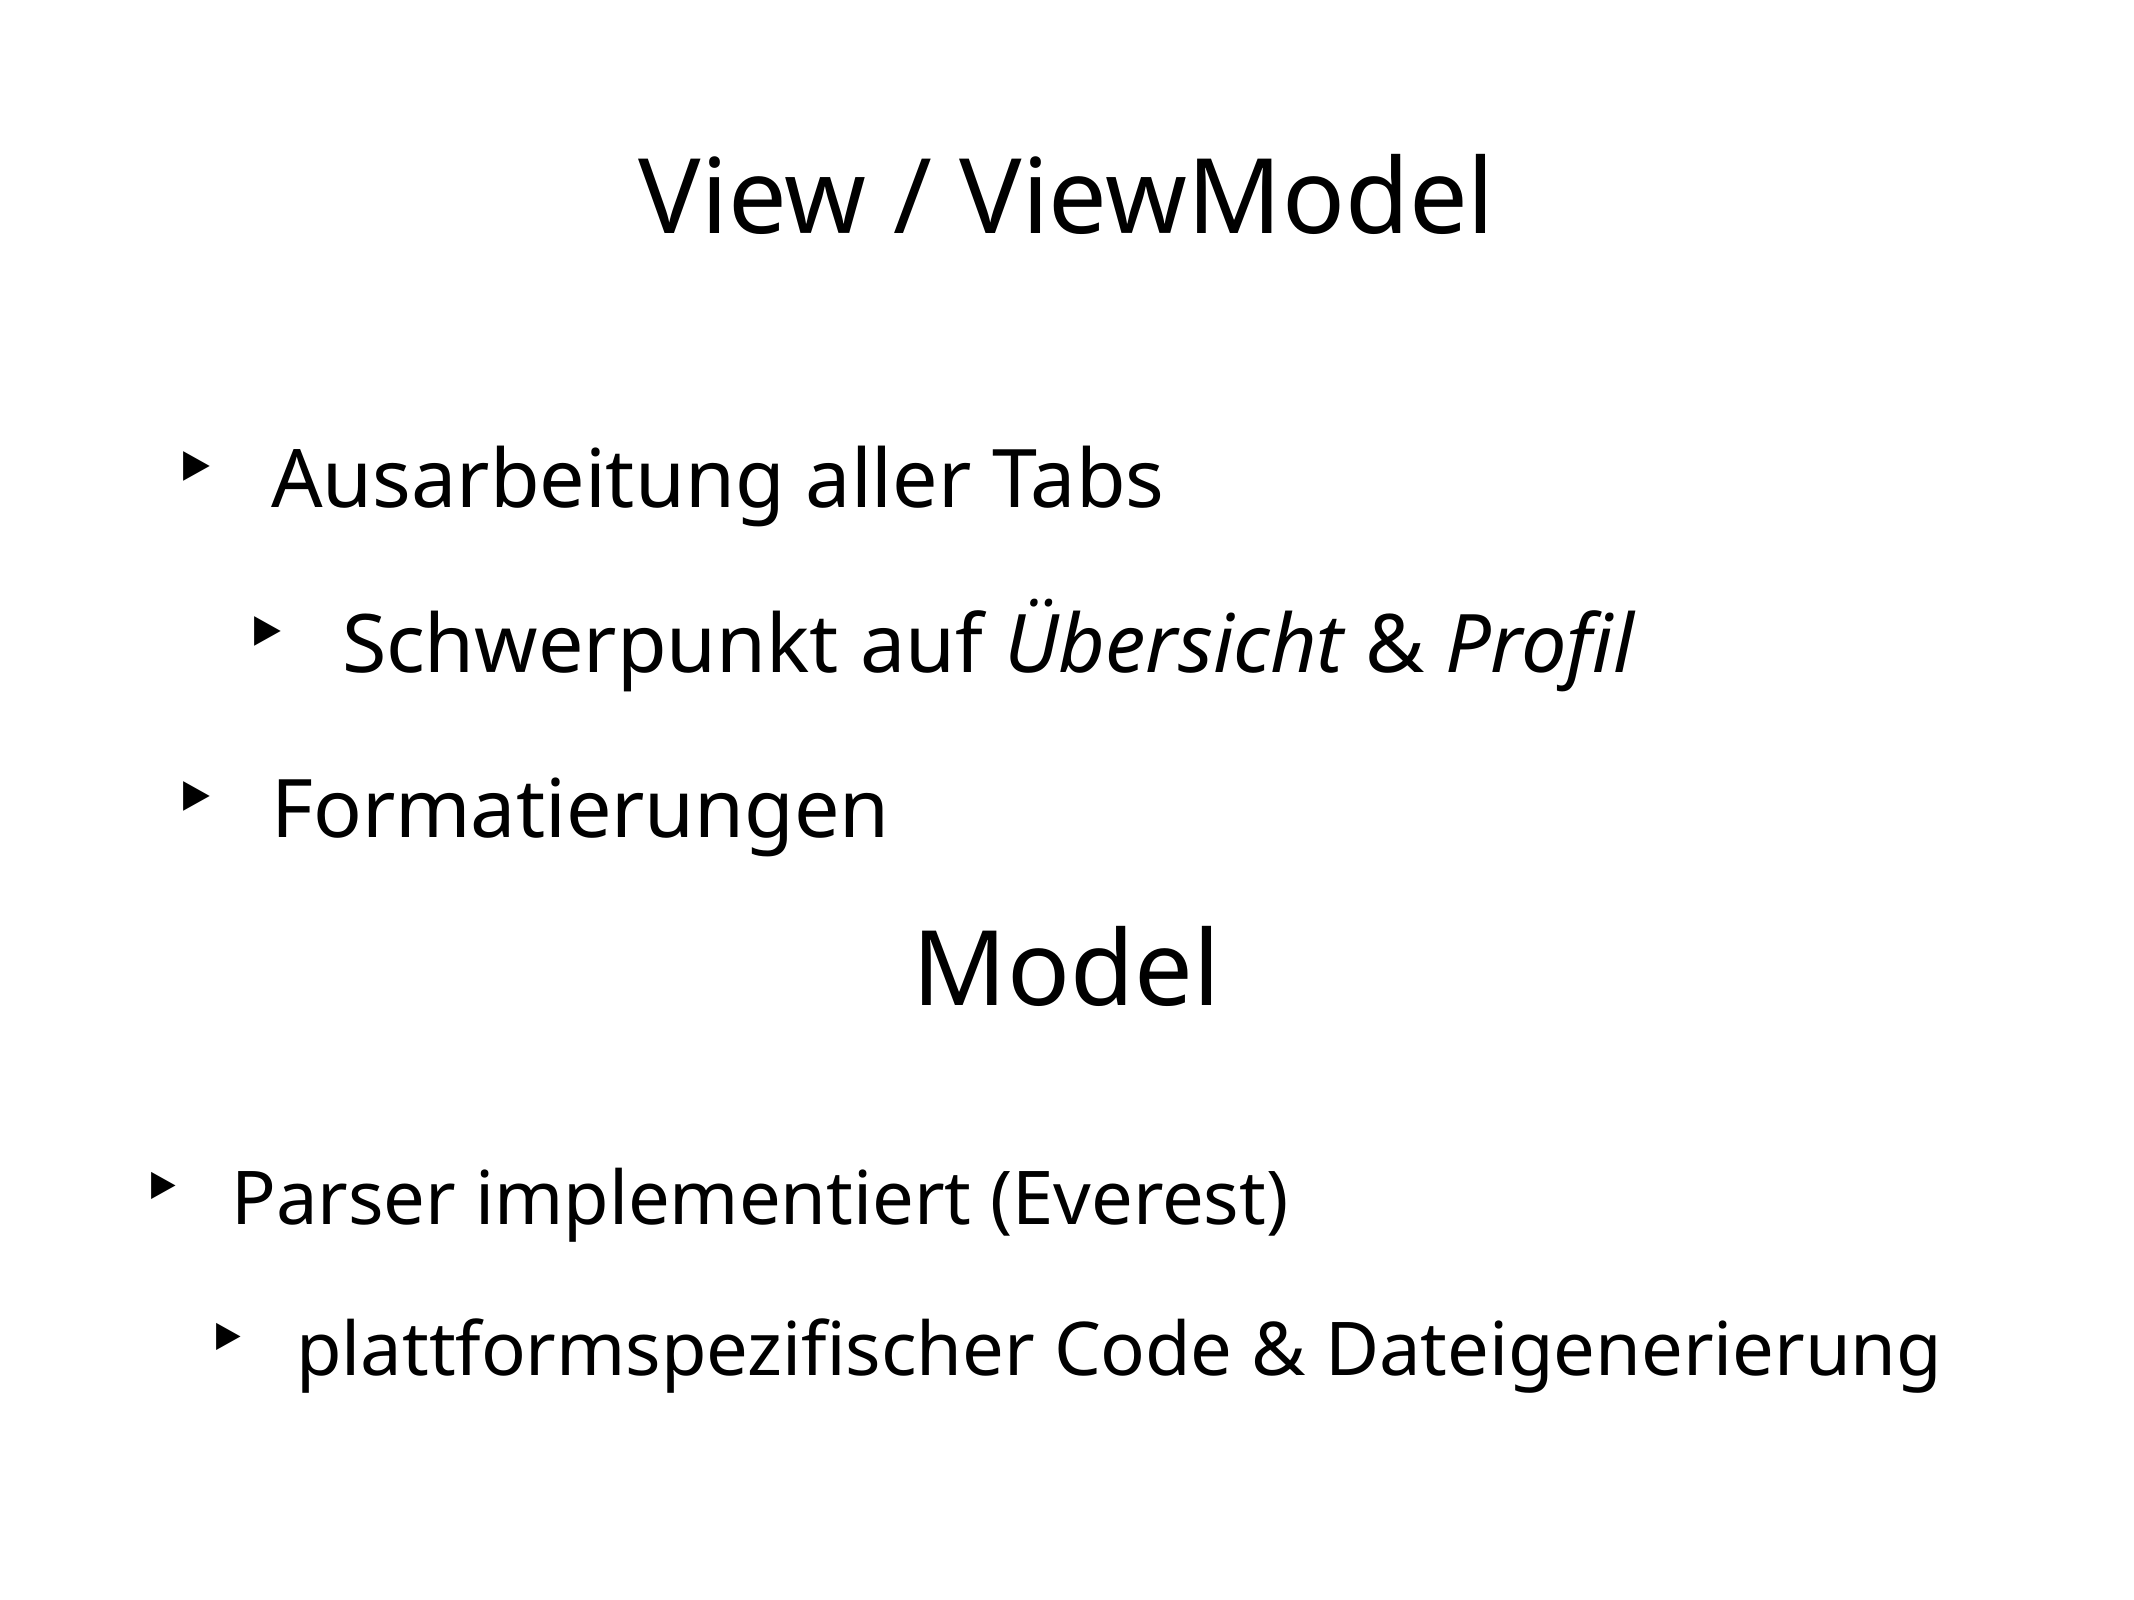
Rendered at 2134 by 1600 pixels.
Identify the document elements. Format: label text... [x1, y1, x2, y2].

text_box View / ViewModel [590, 107, 1543, 272]
text_box Model [665, 879, 1468, 1044]
text_box Parser implementiert (Everest) plattformspezifischer Code & Dateigenerierung [132, 1087, 2002, 1412]
text_box Ausarbeitung aller Tabs Schwerpunkt auf Übersicht & Profil Formatierungen [163, 358, 1970, 872]
